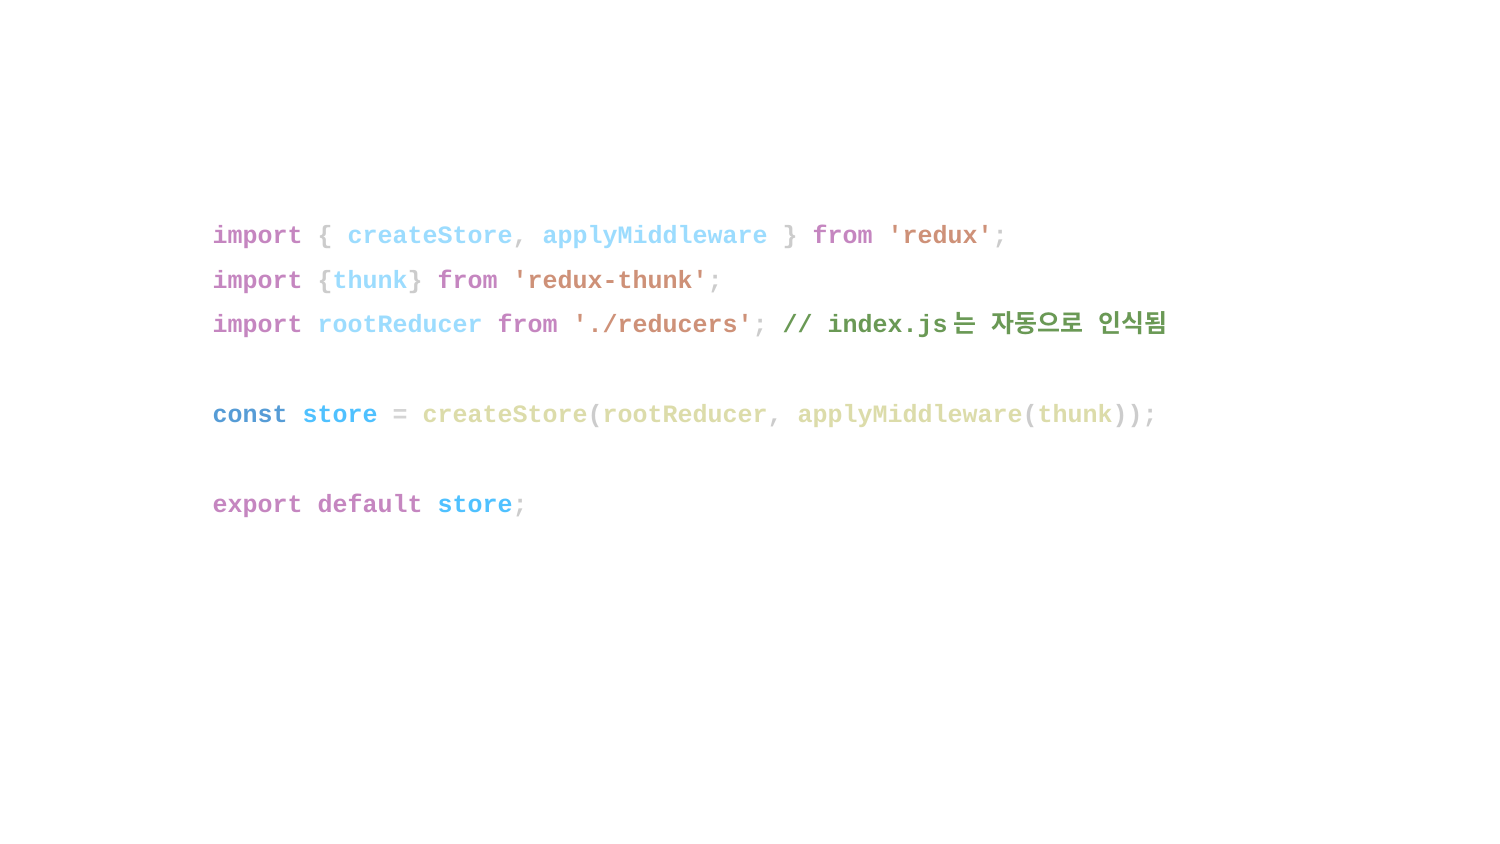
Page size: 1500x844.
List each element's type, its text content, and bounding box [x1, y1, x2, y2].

text_box import { createStore, applyMiddleware } from 'redux'; import {thunk} from 'redux-thunk'; import rootReducer from './reducers'; // index.js는 자동으로 인식됨 const store = createStore(rootReducer, applyMiddleware(thunk)); export default store; [197, 188, 1340, 578]
